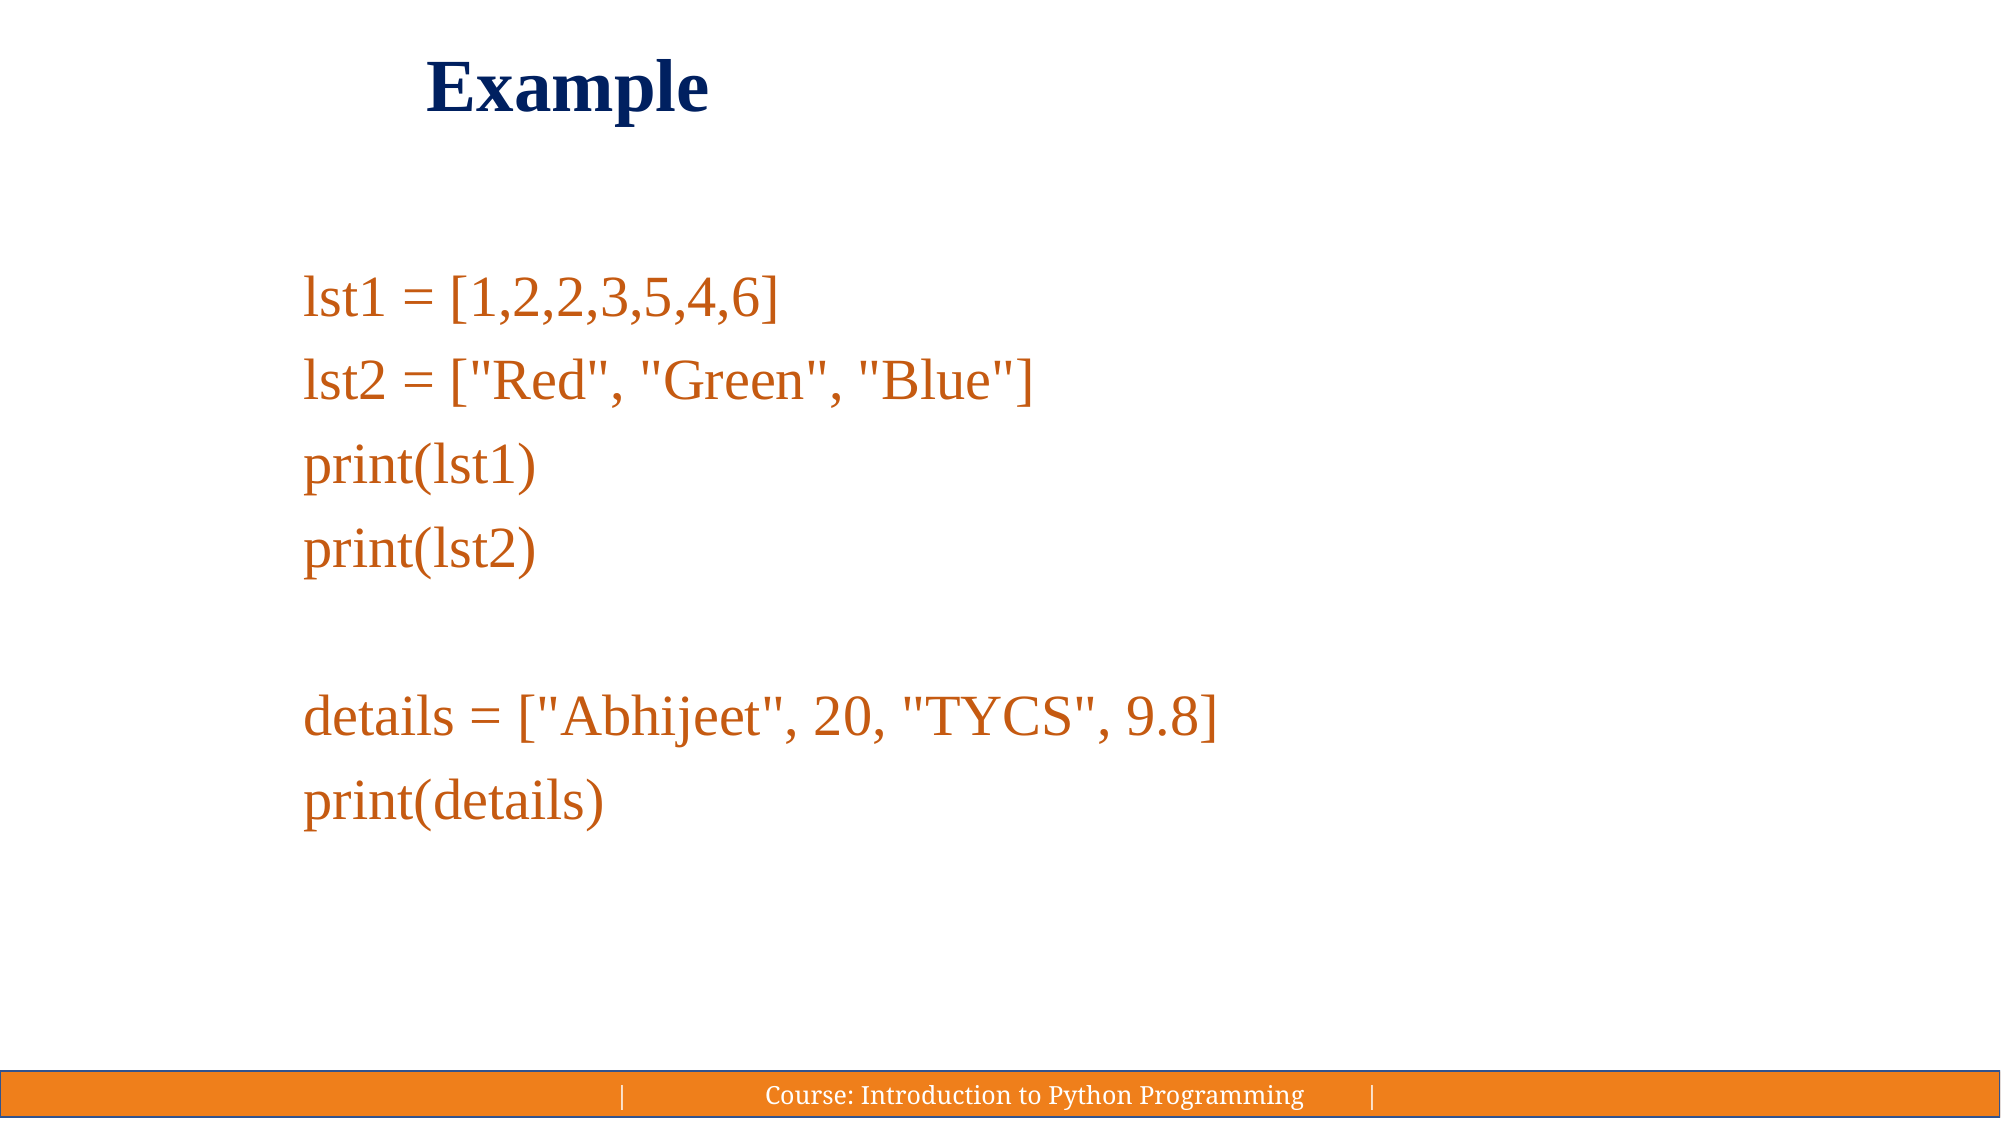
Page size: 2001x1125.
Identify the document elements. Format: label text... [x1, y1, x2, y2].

title Example [411, 39, 1959, 148]
list lst1 = [1,2,2,3,5,4,6] lst2 = ["Red", "Green", "Blue"] print(lst1) print(lst2) details = ["Abhijeet", 20, "TYCS", 9.8] print(details) [63, 167, 1959, 1047]
